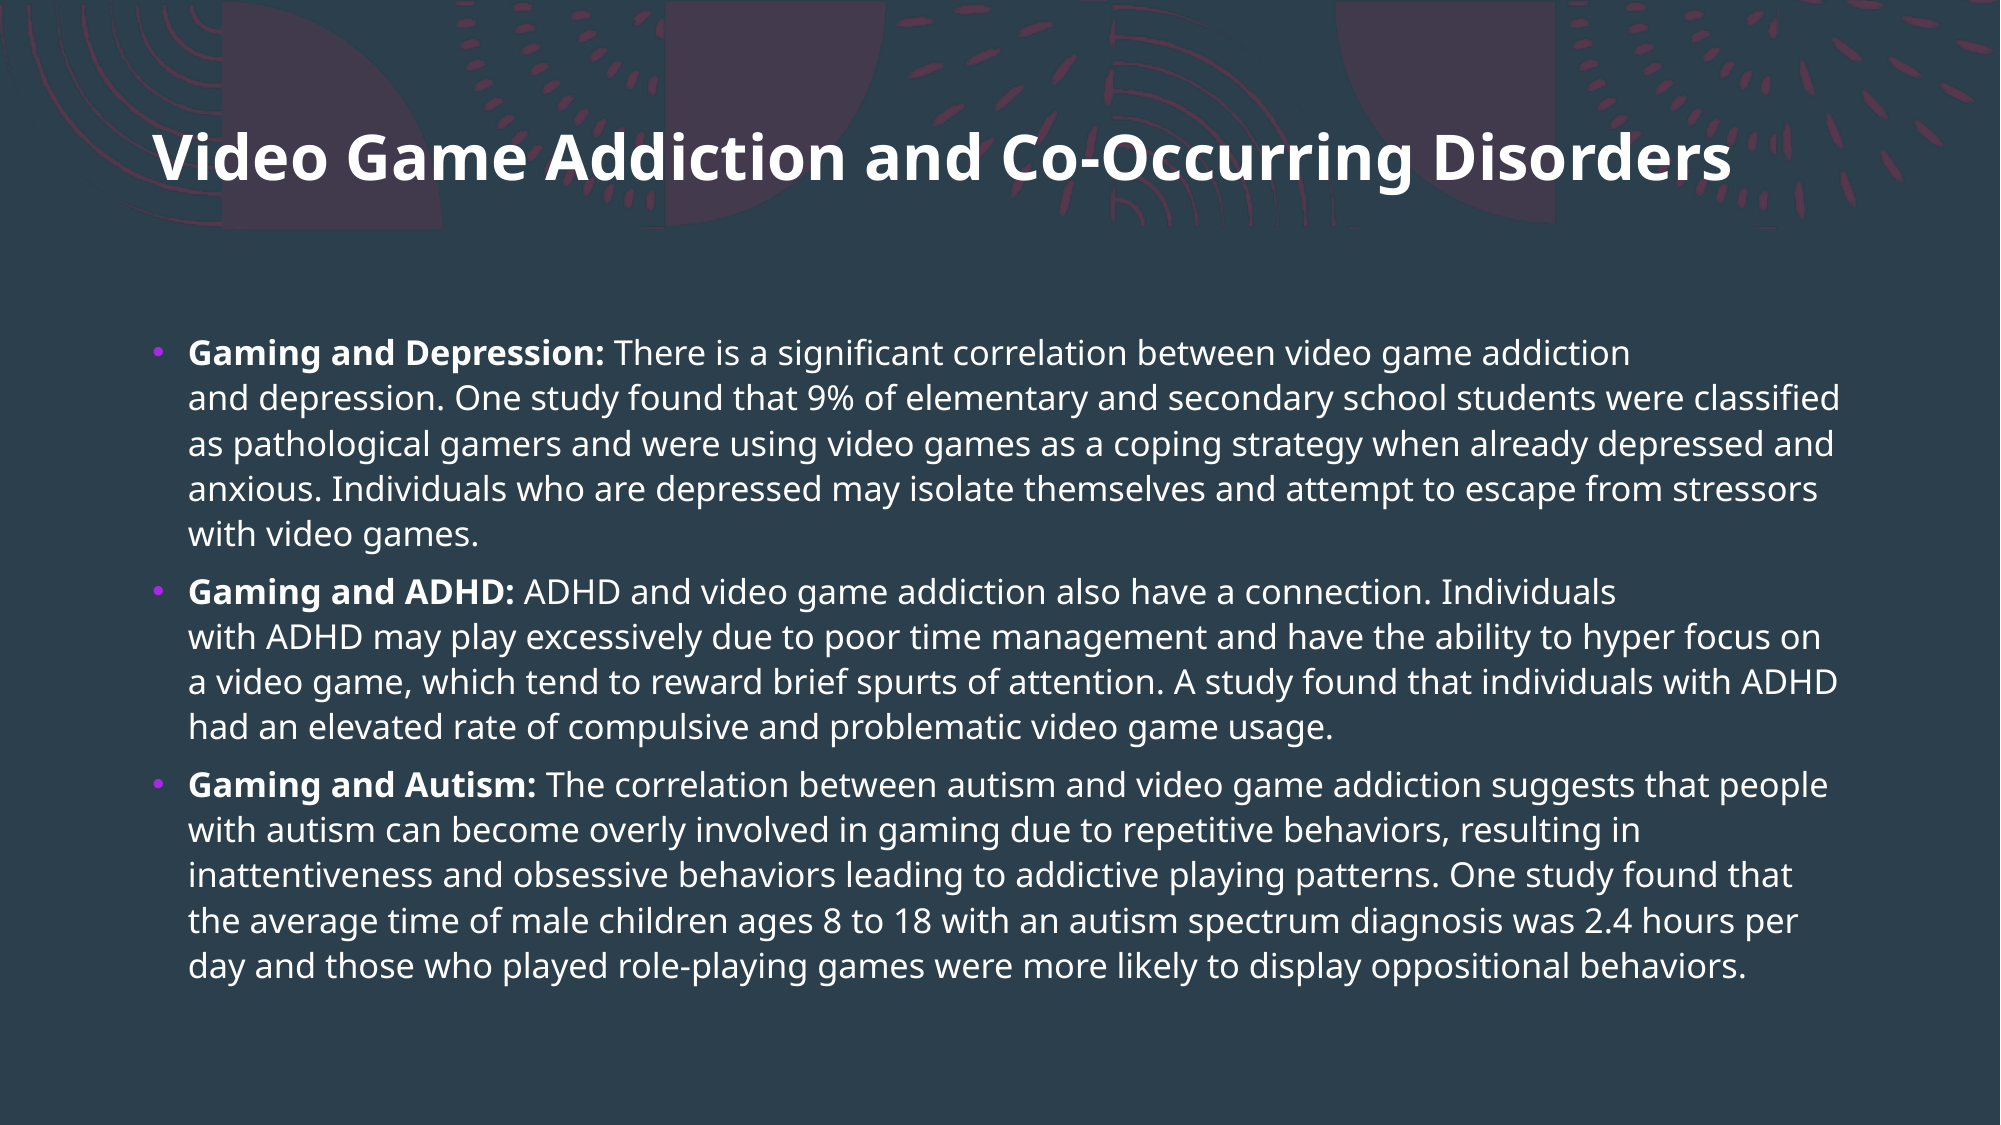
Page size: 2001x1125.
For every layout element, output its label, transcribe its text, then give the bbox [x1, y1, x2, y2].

title Video Game Addiction and Co-Occurring Disorders [137, 84, 1863, 302]
list Gaming and Depression: There is a significant correlation between video game addiction and depression. One study found that 9% of elementary and secondary school students were classified as pathological gamers and were using video games as a coping strategy when already depressed and anxious. Individuals who are depressed may isolate themselves and attempt to escape from stressors with video games. Gaming and ADHD: ADHD and video game addiction also have a connection. Individuals with ADHD may play excessively due to poor time management and have the ability to hyper focus on a video game, which tend to reward brief spurts of attention. A study found that individuals with ADHD had an elevated rate of compulsive and problematic video game usage. Gaming and Autism: The correlation between autism and video game addiction suggests that people with autism can become overly involved in gaming due to repetitive behaviors, resulting in inattentiveness and obsessive behaviors leading to addictive playing patterns. One study found that the average time of male children ages 8 to 18 with an autism spectrum diagnosis was 2.4 hours per day and those who played role-playing games were more likely to display oppositional behaviors. [137, 319, 1863, 1009]
